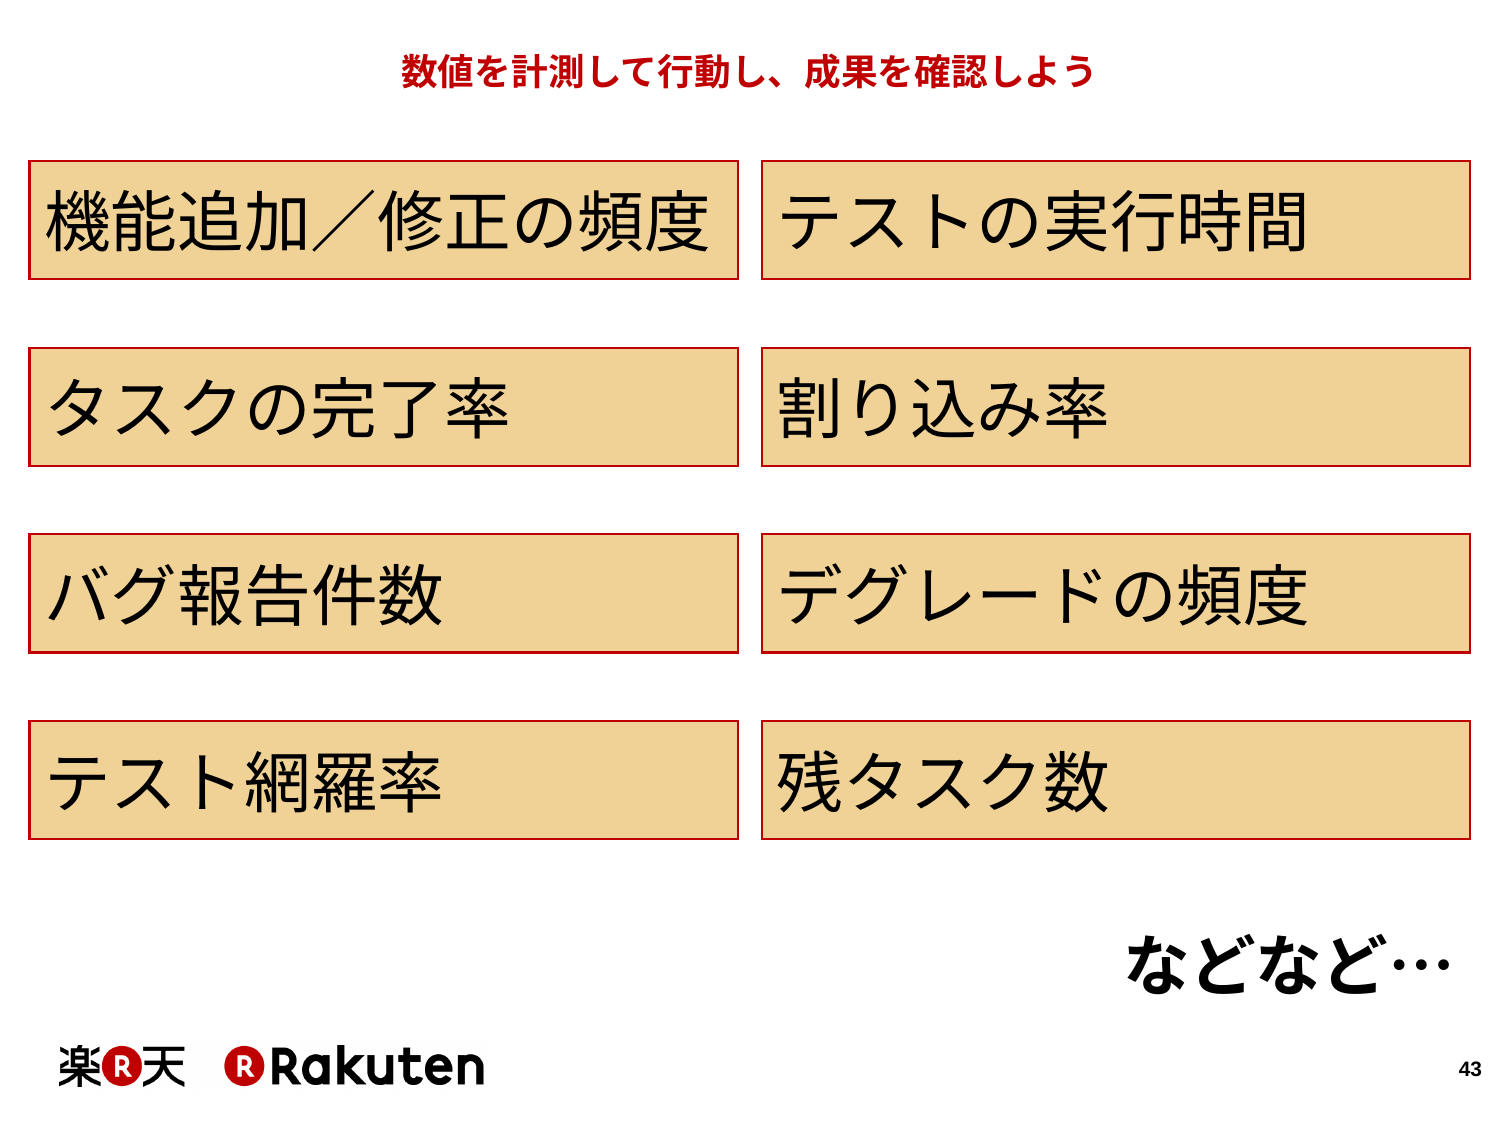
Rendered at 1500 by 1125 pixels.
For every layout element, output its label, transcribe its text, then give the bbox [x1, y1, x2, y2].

text_box テスト網羅率 [29, 721, 739, 840]
text_box テストの実行時間 [761, 160, 1471, 279]
text_box 残タスク数 [761, 721, 1471, 840]
text_box デグレードの頻度 [761, 534, 1471, 653]
text_box などなど… [761, 905, 1471, 1024]
text_box 機能追加／修正の頻度 [29, 160, 739, 279]
title 数値を計測して行動し、成果を確認しよう [59, 41, 1441, 101]
text_box バグ報告件数 [29, 534, 739, 653]
picture [53, 1039, 491, 1093]
text_box タスクの完了率 [29, 347, 739, 466]
text_box 割り込み率 [761, 347, 1471, 466]
